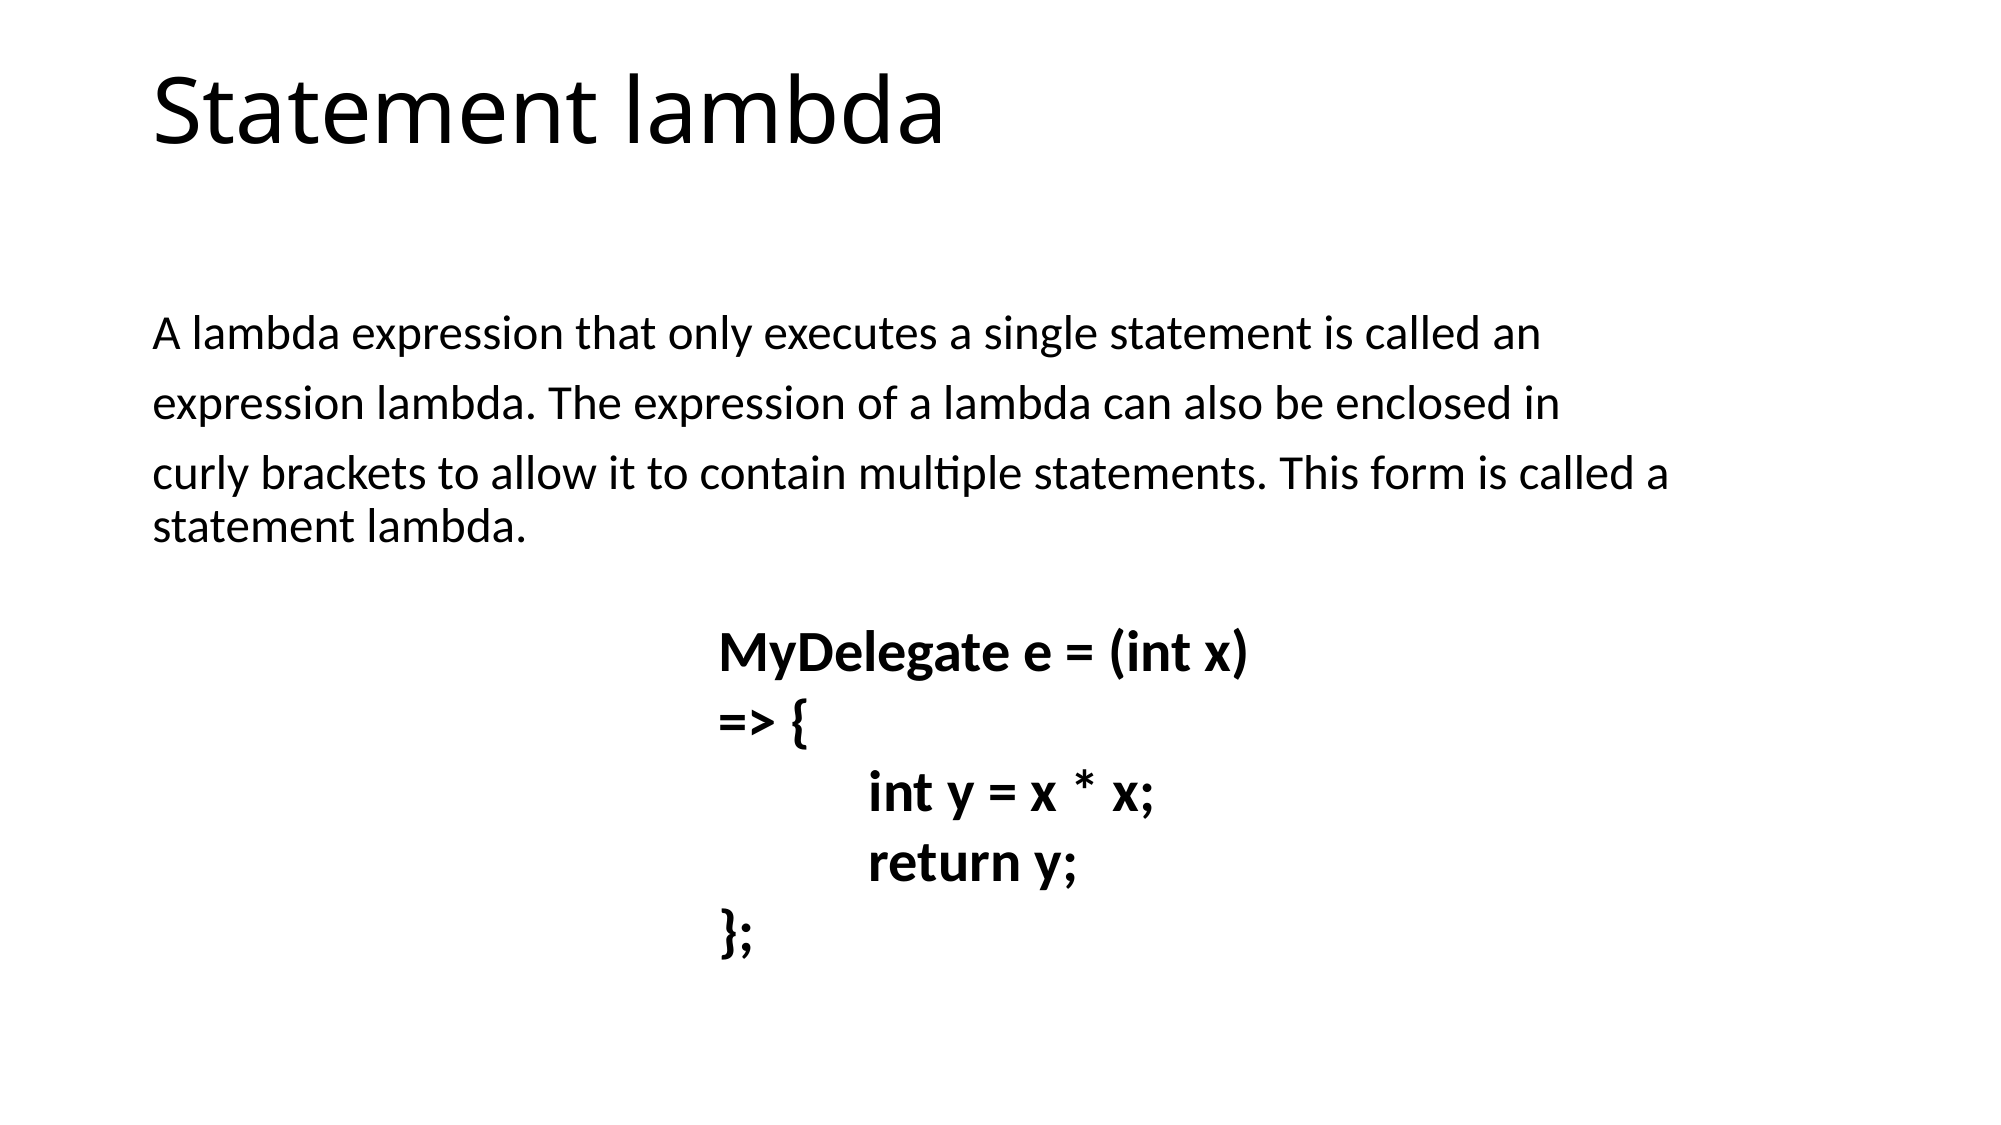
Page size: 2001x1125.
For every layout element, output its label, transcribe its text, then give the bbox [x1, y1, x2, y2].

text_box MyDelegate e = (int x) => { int y = x * x; return y; }; [704, 605, 1296, 971]
list A lambda expression that only executes a single statement is called an expression lambda. The expression of a lambda can also be enclosed in curly brackets to allow it to contain multiple statements. This form is called a statement lambda. [137, 299, 1863, 563]
title Statement lambda [137, 59, 1863, 278]
